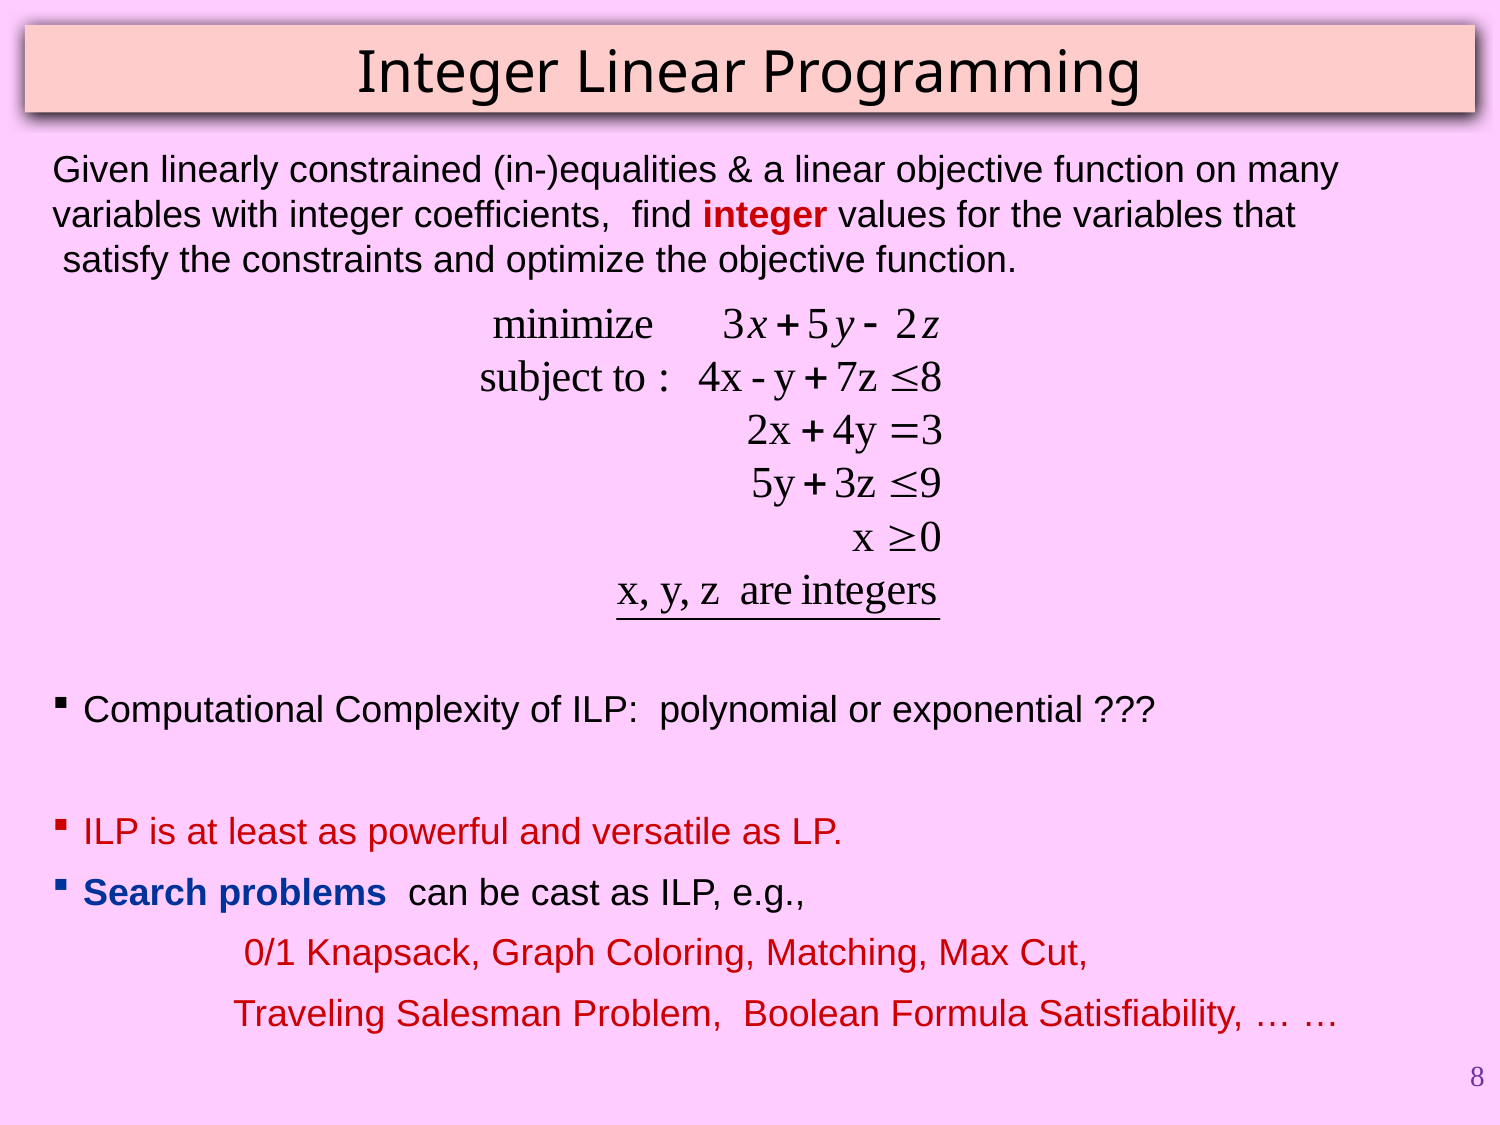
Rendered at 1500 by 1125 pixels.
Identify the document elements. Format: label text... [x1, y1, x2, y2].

title Integer Linear Programming [24, 24, 1475, 113]
text_box Computational Complexity of ILP: polynomial or exponential ??? ILP is at least as powerful and versatile as LP. Search problems can be cast as ILP, e.g., 0/1 Knapsack, Graph Coloring, Matching, Max Cut, Traveling Salesman Problem, Boolean Formula Satisfiability, … … [37, 662, 1450, 1042]
text_box Given linearly constrained (in-)equalities & a linear objective function on many variables with integer coefficients, find integer values for the variables that satisfy the constraints and optimize the objective function. [37, 137, 1478, 288]
slide_number 8 [1187, 1050, 1500, 1125]
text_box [387, 296, 951, 631]
